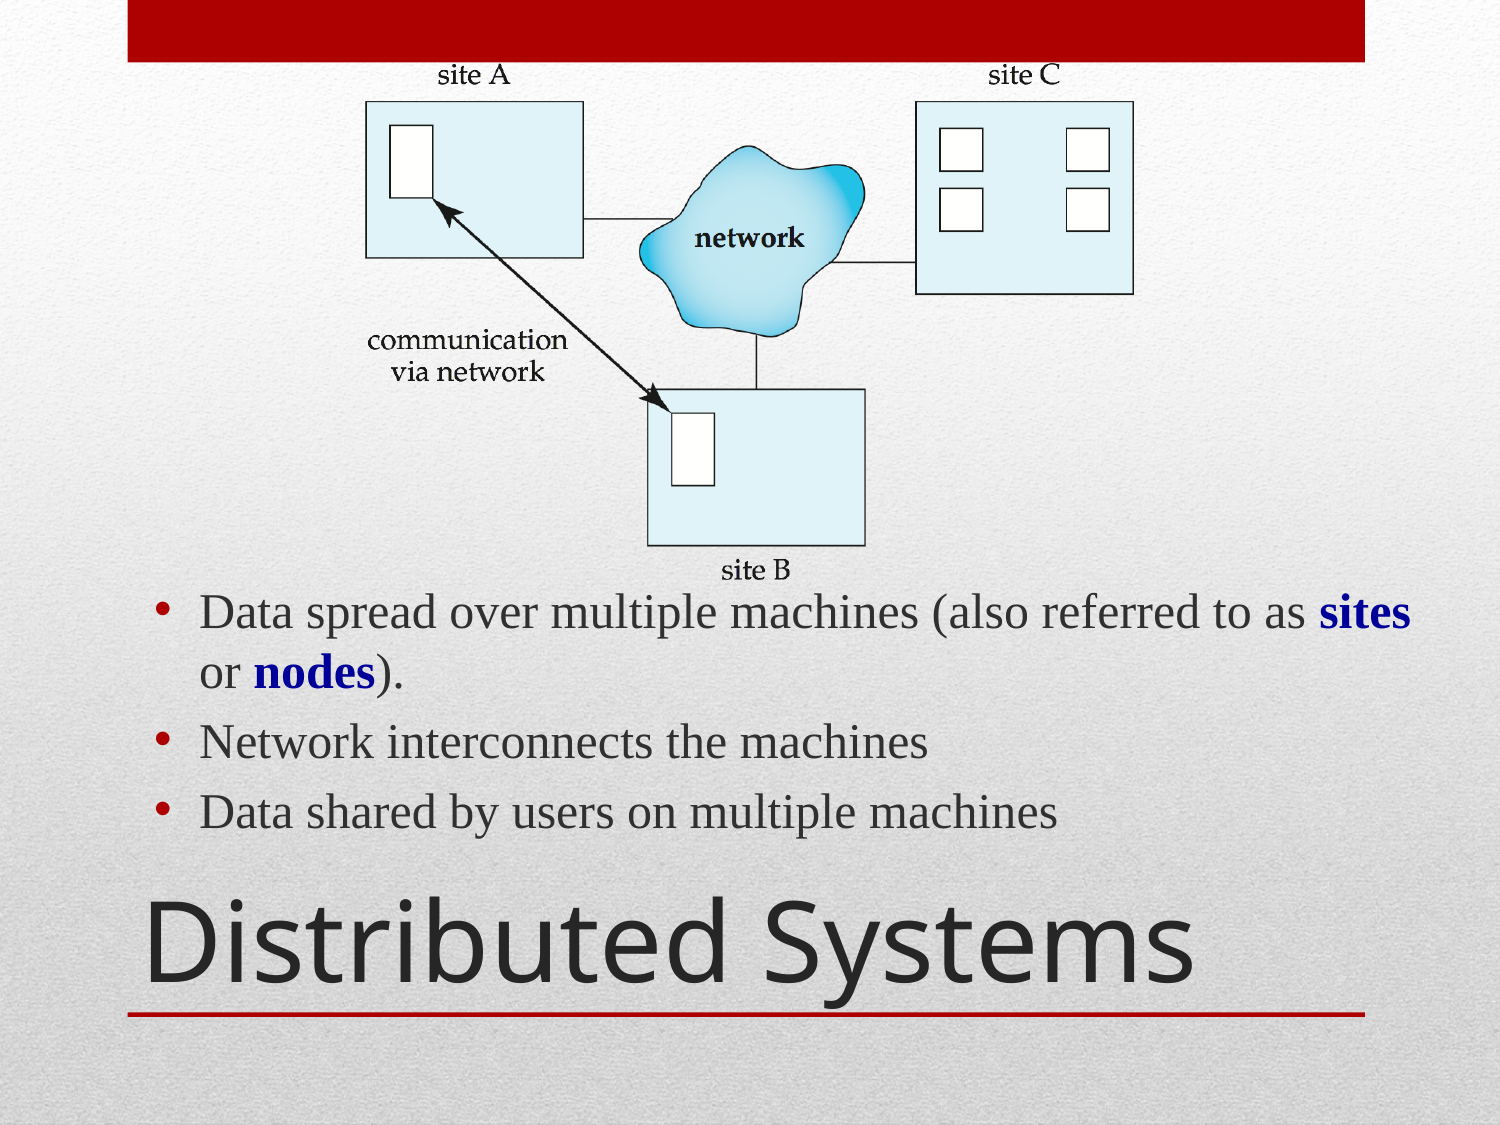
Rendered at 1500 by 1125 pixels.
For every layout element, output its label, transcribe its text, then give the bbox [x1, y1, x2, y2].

title Distributed Systems [125, 750, 1238, 1013]
list Data spread over multiple machines (also referred to as sites or nodes). Network interconnects the machines Data shared by users on multiple machines [139, 141, 1427, 846]
picture [364, 53, 1136, 588]
